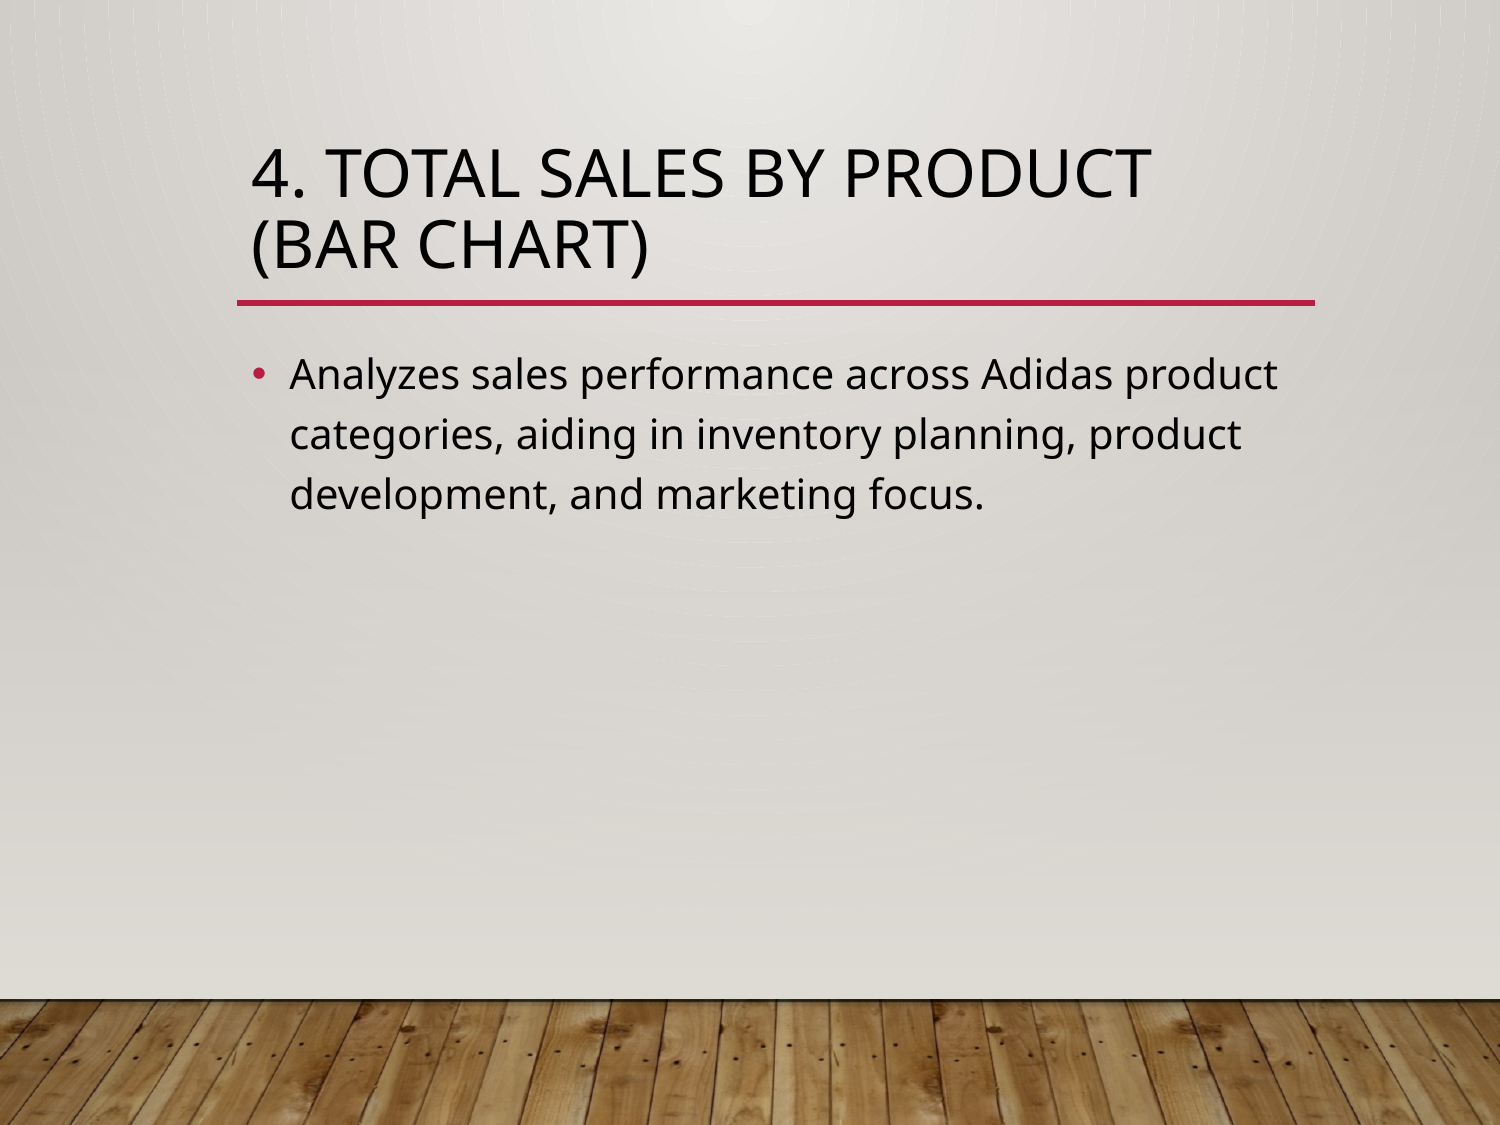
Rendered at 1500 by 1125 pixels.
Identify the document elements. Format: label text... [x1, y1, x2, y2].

title 4. Total Sales by Product (Bar Chart) [236, 131, 1315, 305]
list Analyzes sales performance across Adidas product categories, aiding in inventory planning, product development, and marketing focus. [236, 330, 1315, 897]
picture [0, 999, 1500, 1125]
